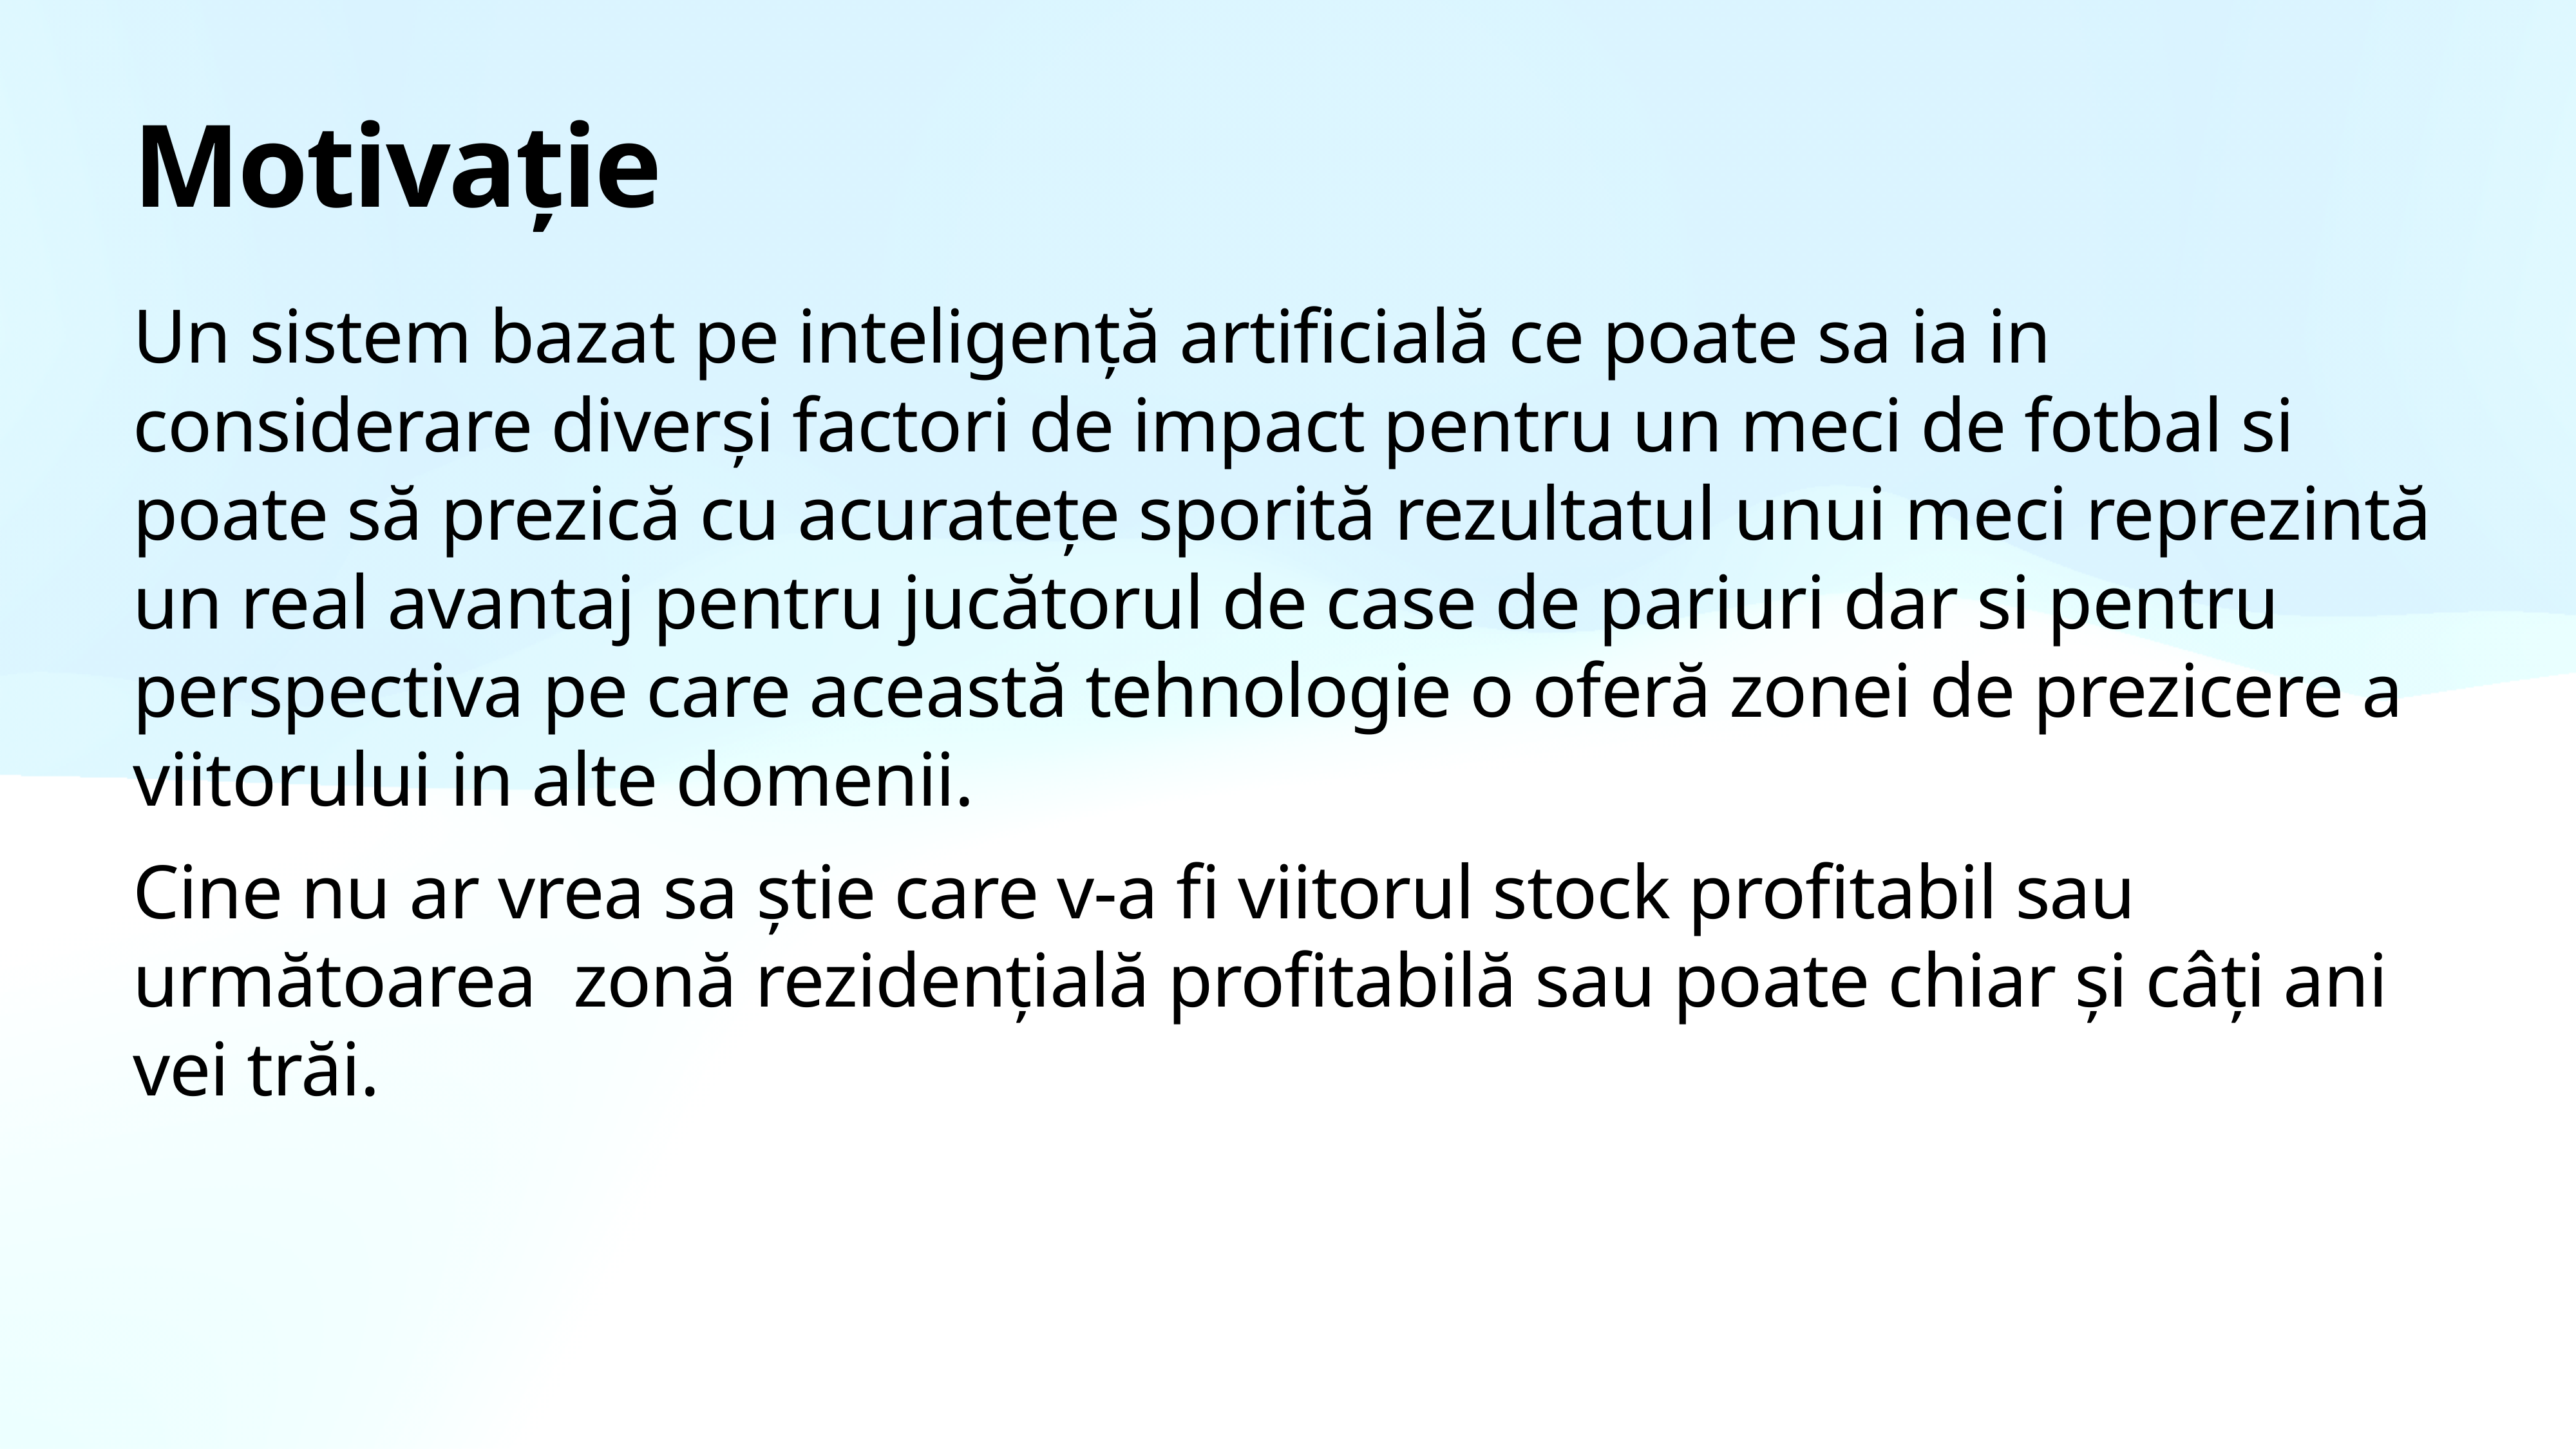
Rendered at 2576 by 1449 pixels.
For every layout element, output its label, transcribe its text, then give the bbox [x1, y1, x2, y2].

list Un sistem bazat pe inteligență artificială ce poate sa ia in considerare diverși factori de impact pentru un meci de fotbal si poate să prezică cu acuratețe sporită rezultatul unui meci reprezintă un real avantaj pentru jucătorul de case de pariuri dar si pentru perspectiva pe care această tehnologie o oferă zonei de prezicere a viitorului in alte domenii. Cine nu ar vrea sa știe care v-a fi viitorul stock profitabil sau următoarea zonă rezidențială profitabilă sau poate chiar și câți ani vei trăi. [127, 283, 2449, 1321]
picture [0, 0, 2576, 1449]
title Motivație [127, 113, 2449, 266]
